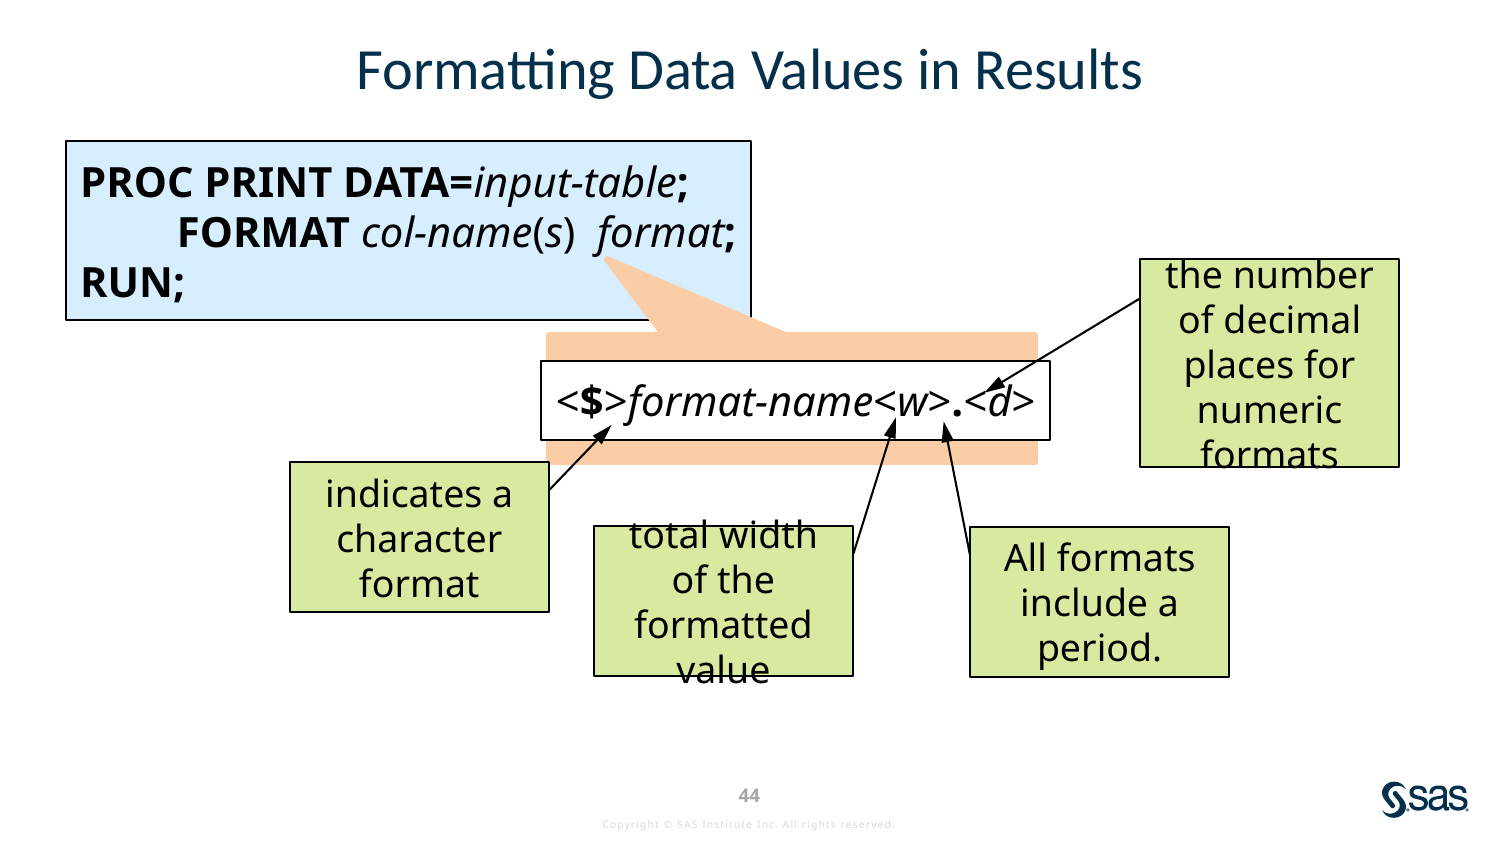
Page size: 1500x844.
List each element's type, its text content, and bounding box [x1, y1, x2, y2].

text_box indicates a character format [287, 425, 612, 614]
title Formatting Data Values in Results [102, 31, 1398, 107]
text_box [884, 440, 949, 464]
text_box [547, 333, 1037, 360]
text_box [605, 257, 791, 340]
text_box PROC PRINT DATA=input-table; FORMAT col-name(s) format; RUN; [65, 141, 751, 321]
text_box [547, 440, 593, 464]
text_box <$>format-name<w>.<d> [541, 360, 1051, 440]
text_box [951, 440, 1037, 464]
text_box total width of the formatted value [592, 417, 896, 678]
text_box the number of decimal places for numeric formats [984, 257, 1401, 469]
text_box All formats include a period. [941, 421, 1232, 679]
text_box [579, 440, 886, 464]
